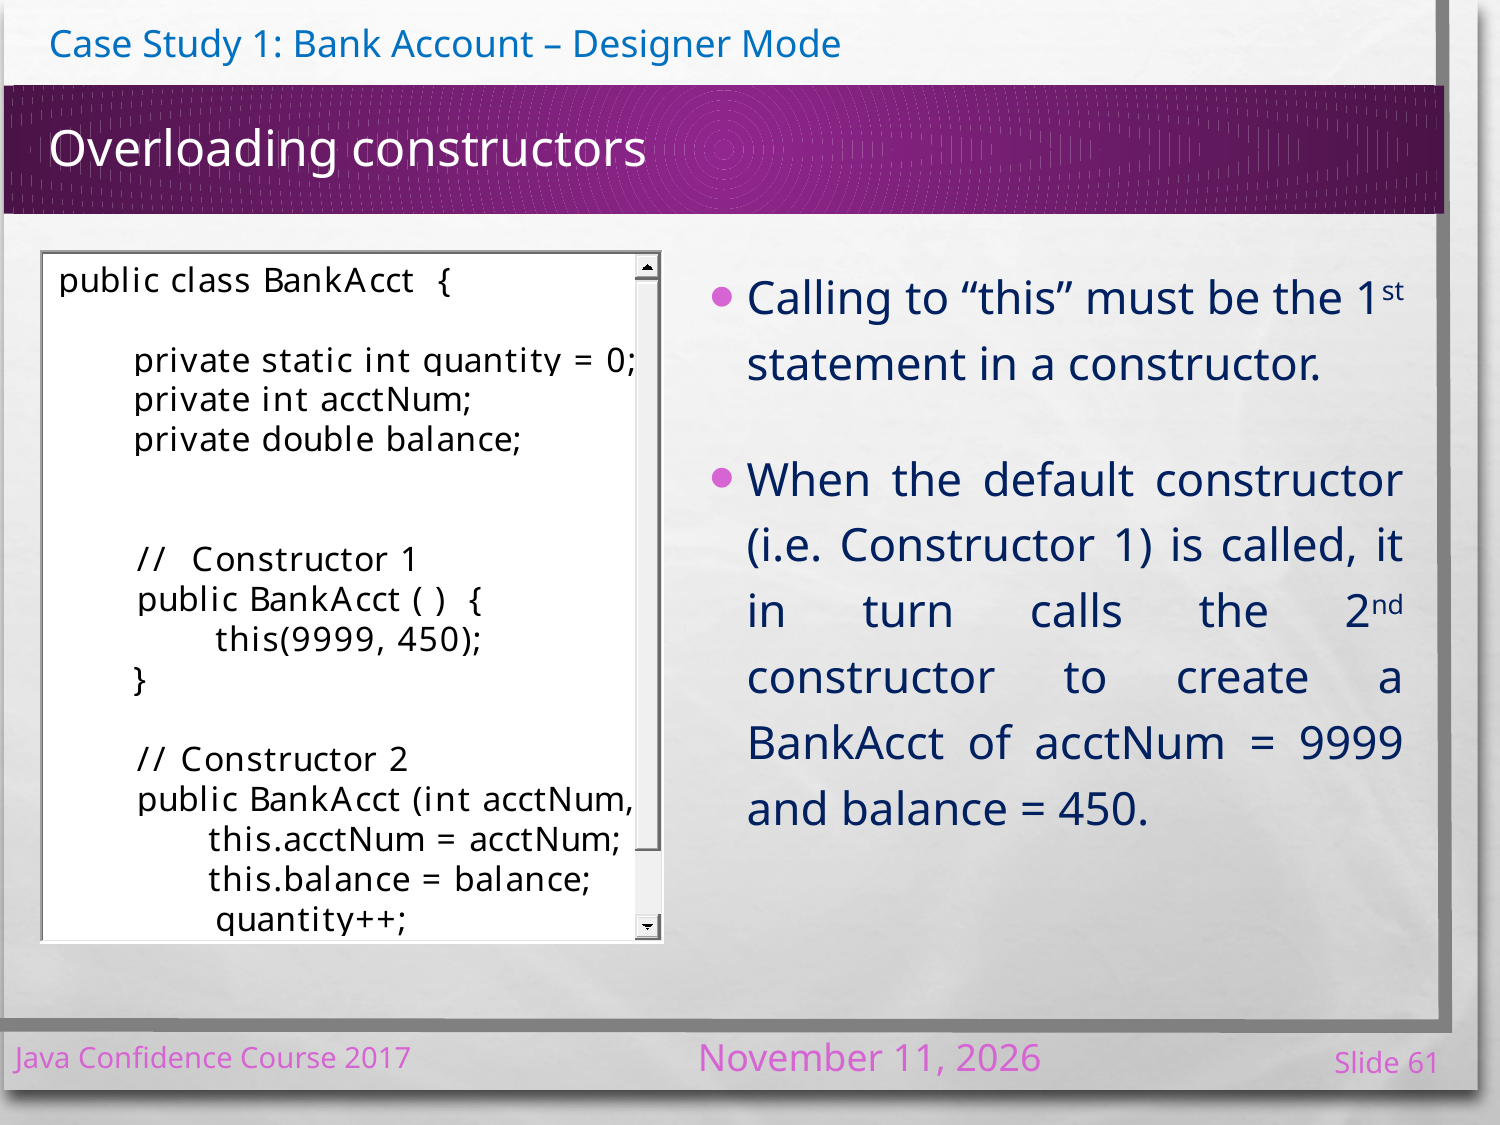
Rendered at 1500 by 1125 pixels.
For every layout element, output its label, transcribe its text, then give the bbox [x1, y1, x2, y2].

picture [39, 249, 665, 944]
slide_number Slide 61 [1108, 1029, 1456, 1100]
footer Java Confidence Course 2017 [0, 1027, 634, 1090]
title Overloading constructors [3, 87, 1445, 214]
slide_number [633, 1027, 1106, 1092]
list Calling to “this” must be the 1st statement in a constructor. When the default constructor (i.e. Constructor 1) is called, it in turn calls the 2nd constructor to create a BankAcct of acctNum = 9999 and balance = 450. [694, 249, 1419, 1003]
